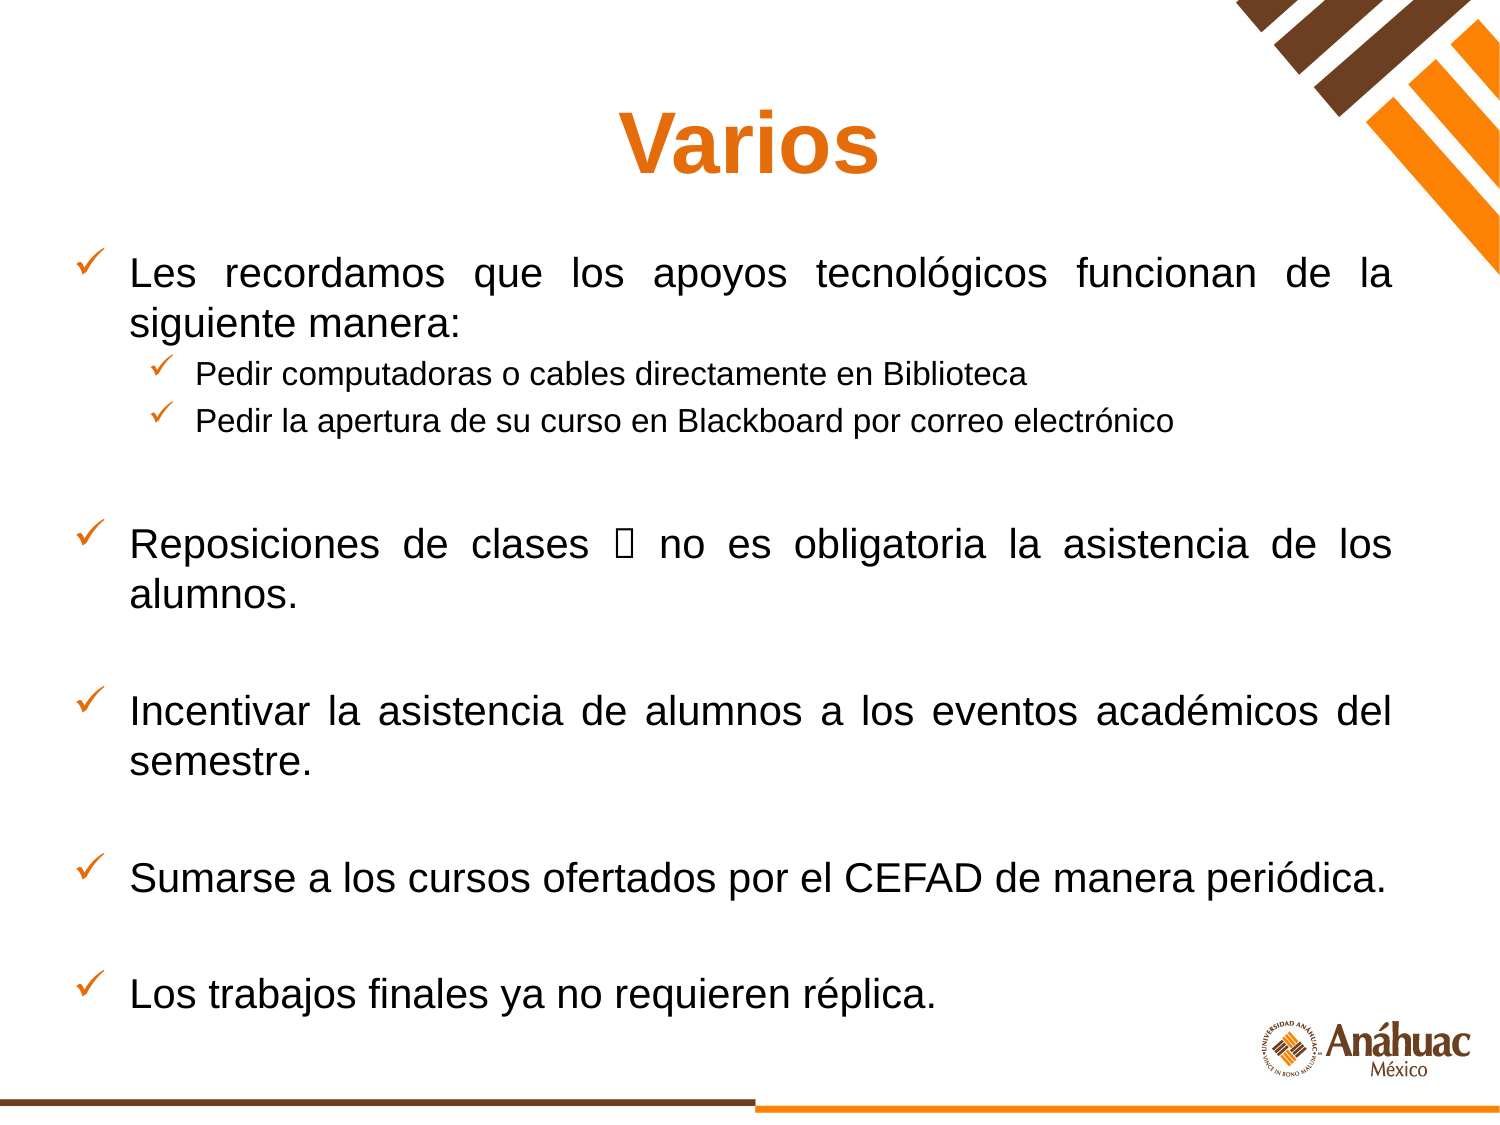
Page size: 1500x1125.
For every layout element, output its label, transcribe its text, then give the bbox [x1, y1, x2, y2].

title Varios [75, 45, 1425, 233]
picture [0, 0, 1500, 1122]
list Les recordamos que los apoyos tecnológicos funcionan de la siguiente manera: Pedir computadoras o cables directamente en Biblioteca Pedir la apertura de su curso en Blackboard por correo electrónico Reposiciones de clases  no es obligatoria la asistencia de los alumnos. Incentivar la asistencia de alumnos a los eventos académicos del semestre. Sumarse a los cursos ofertados por el CEFAD de manera periódica. Los trabajos finales ya no requieren réplica. [58, 238, 1409, 1022]
